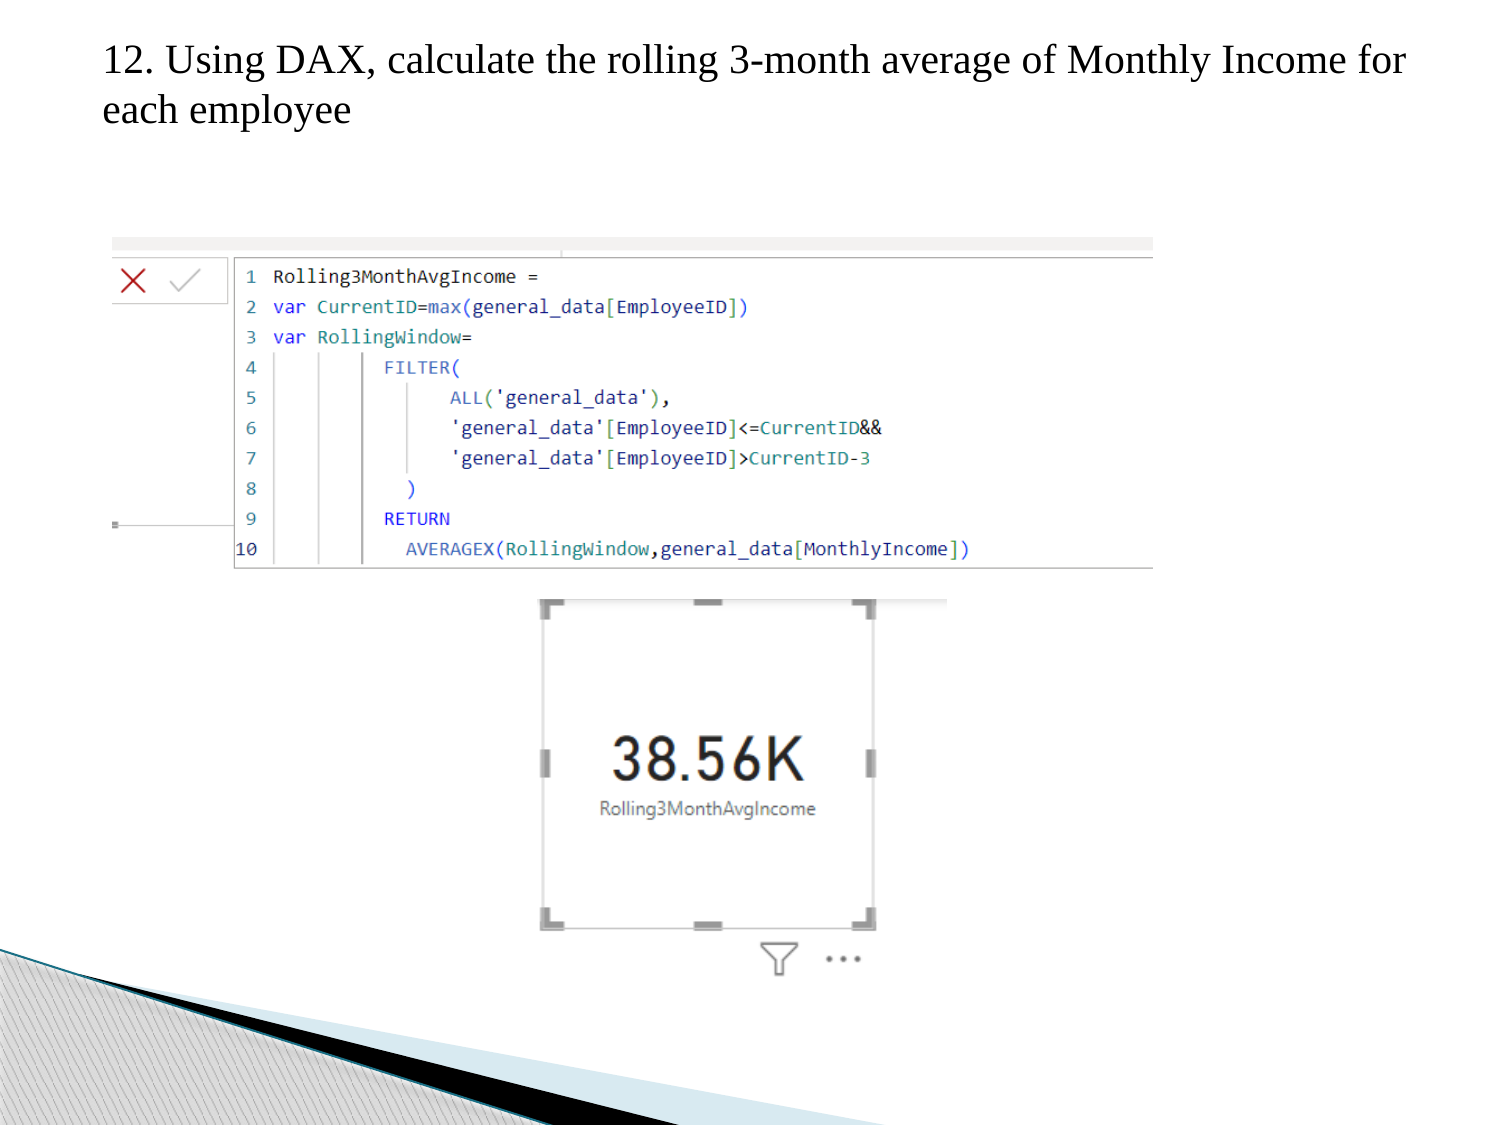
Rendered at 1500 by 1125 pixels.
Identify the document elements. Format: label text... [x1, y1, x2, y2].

picture [112, 237, 1153, 1015]
text_box 12. Using DAX, calculate the rolling 3-month average of Monthly Income for each employee [87, 24, 1425, 140]
